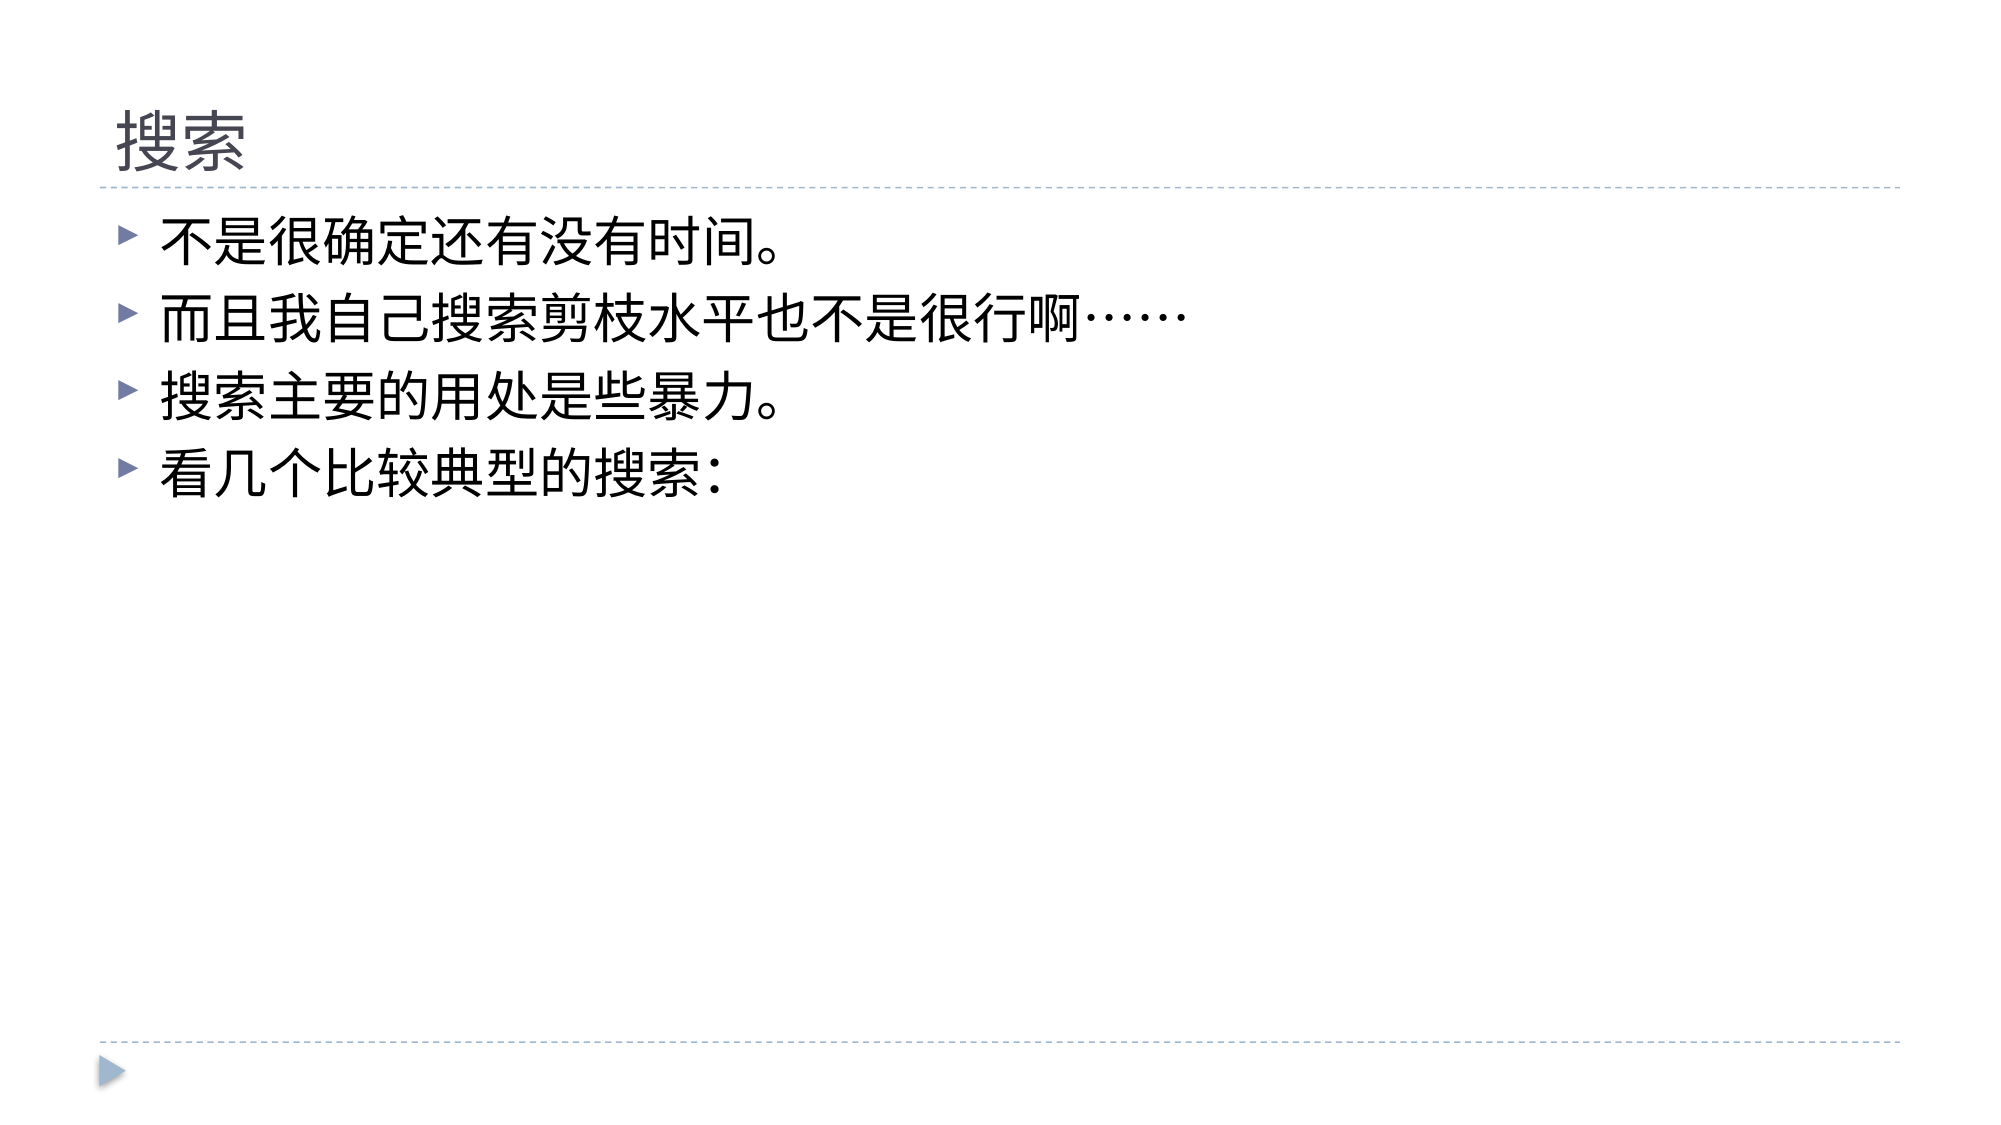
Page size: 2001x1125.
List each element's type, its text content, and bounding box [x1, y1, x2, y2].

list 不是很确定还有没有时间。 而且我自己搜索剪枝水平也不是很行啊…… 搜索主要的用处是些暴力。 看几个比较典型的搜索： [99, 200, 1900, 1010]
title 搜索 [99, 24, 1900, 188]
